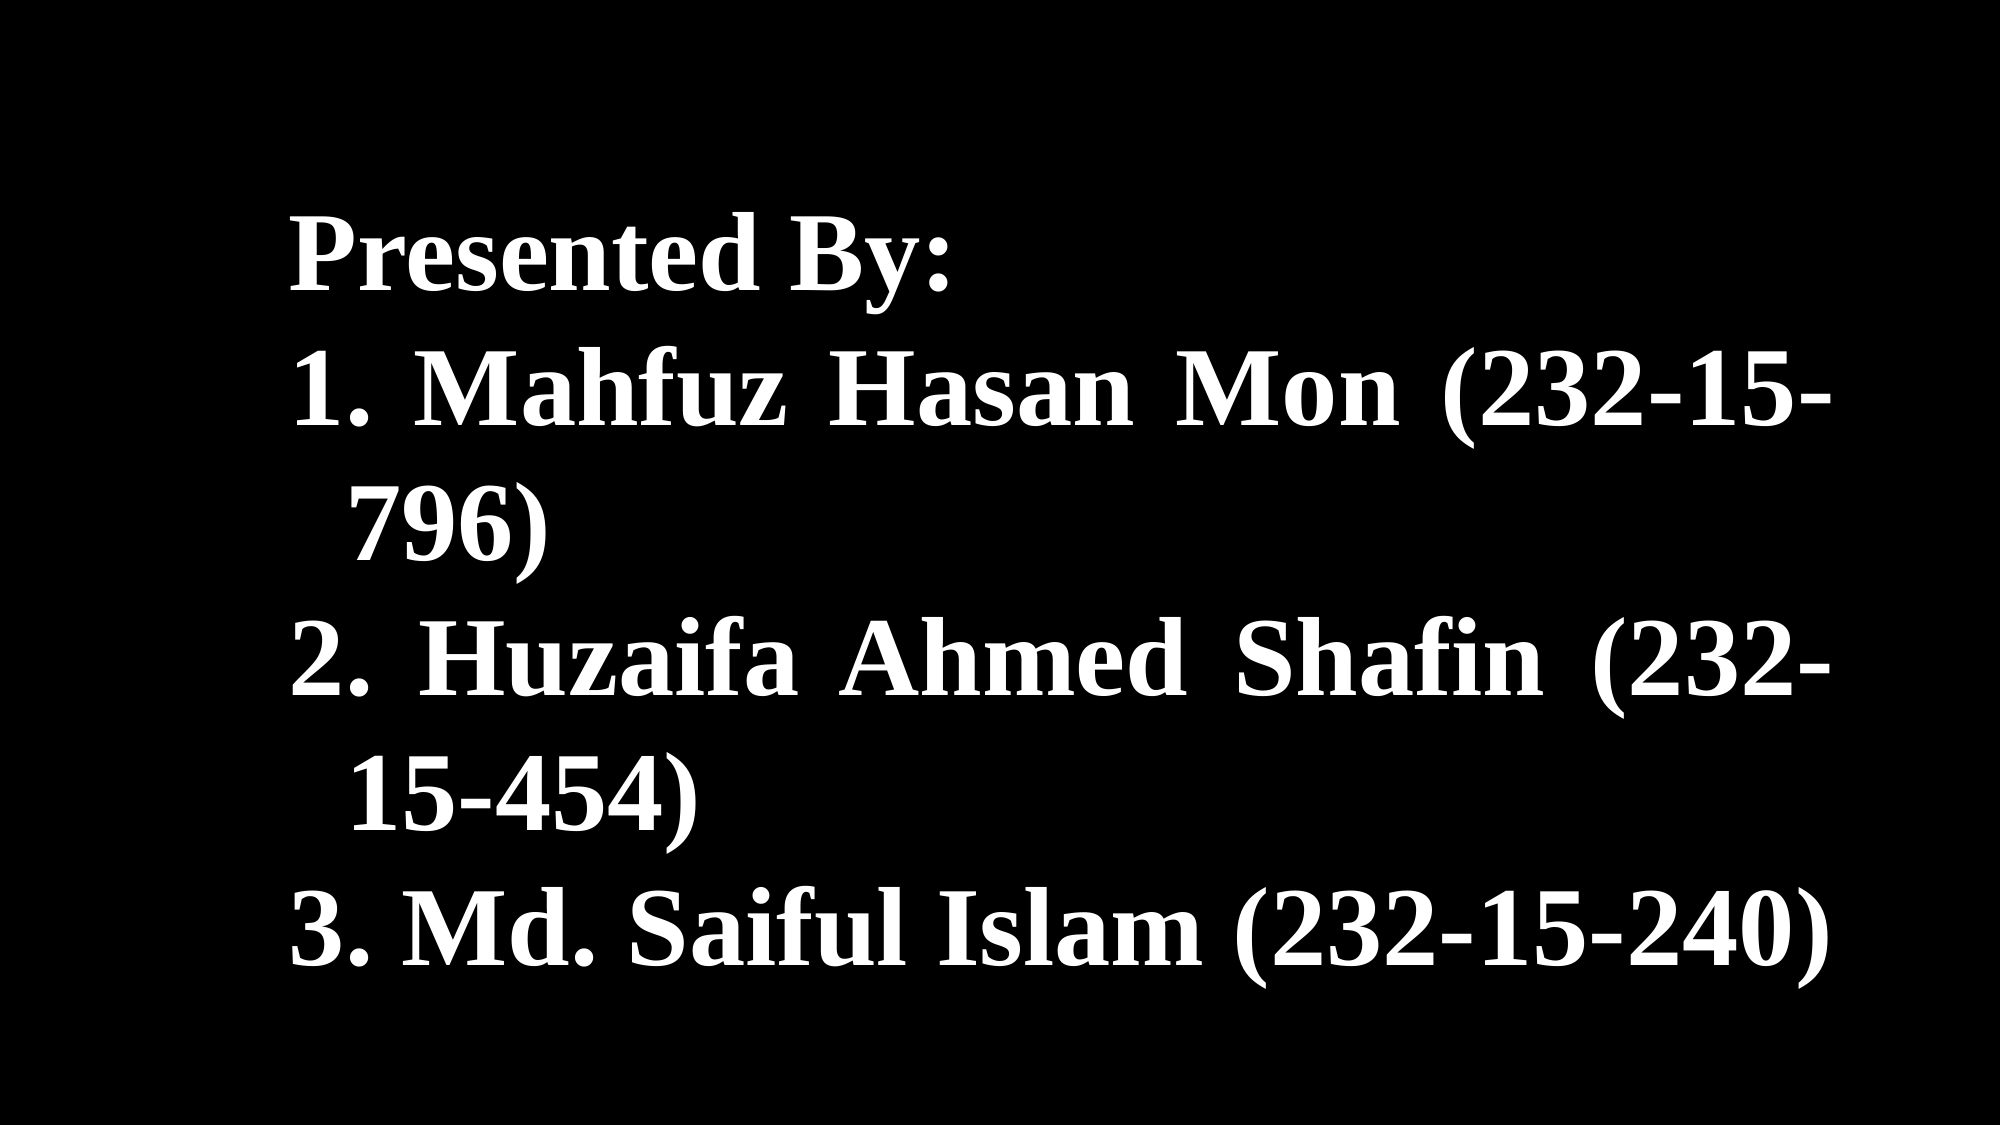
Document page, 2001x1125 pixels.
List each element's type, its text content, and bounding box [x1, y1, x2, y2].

text_box Presented By: Mahfuz Hasan Mon (232-15-796) Huzaifa Ahmed Shafin (232-15-454) Md. Saiful Islam (232-15-240) [274, 170, 1850, 996]
